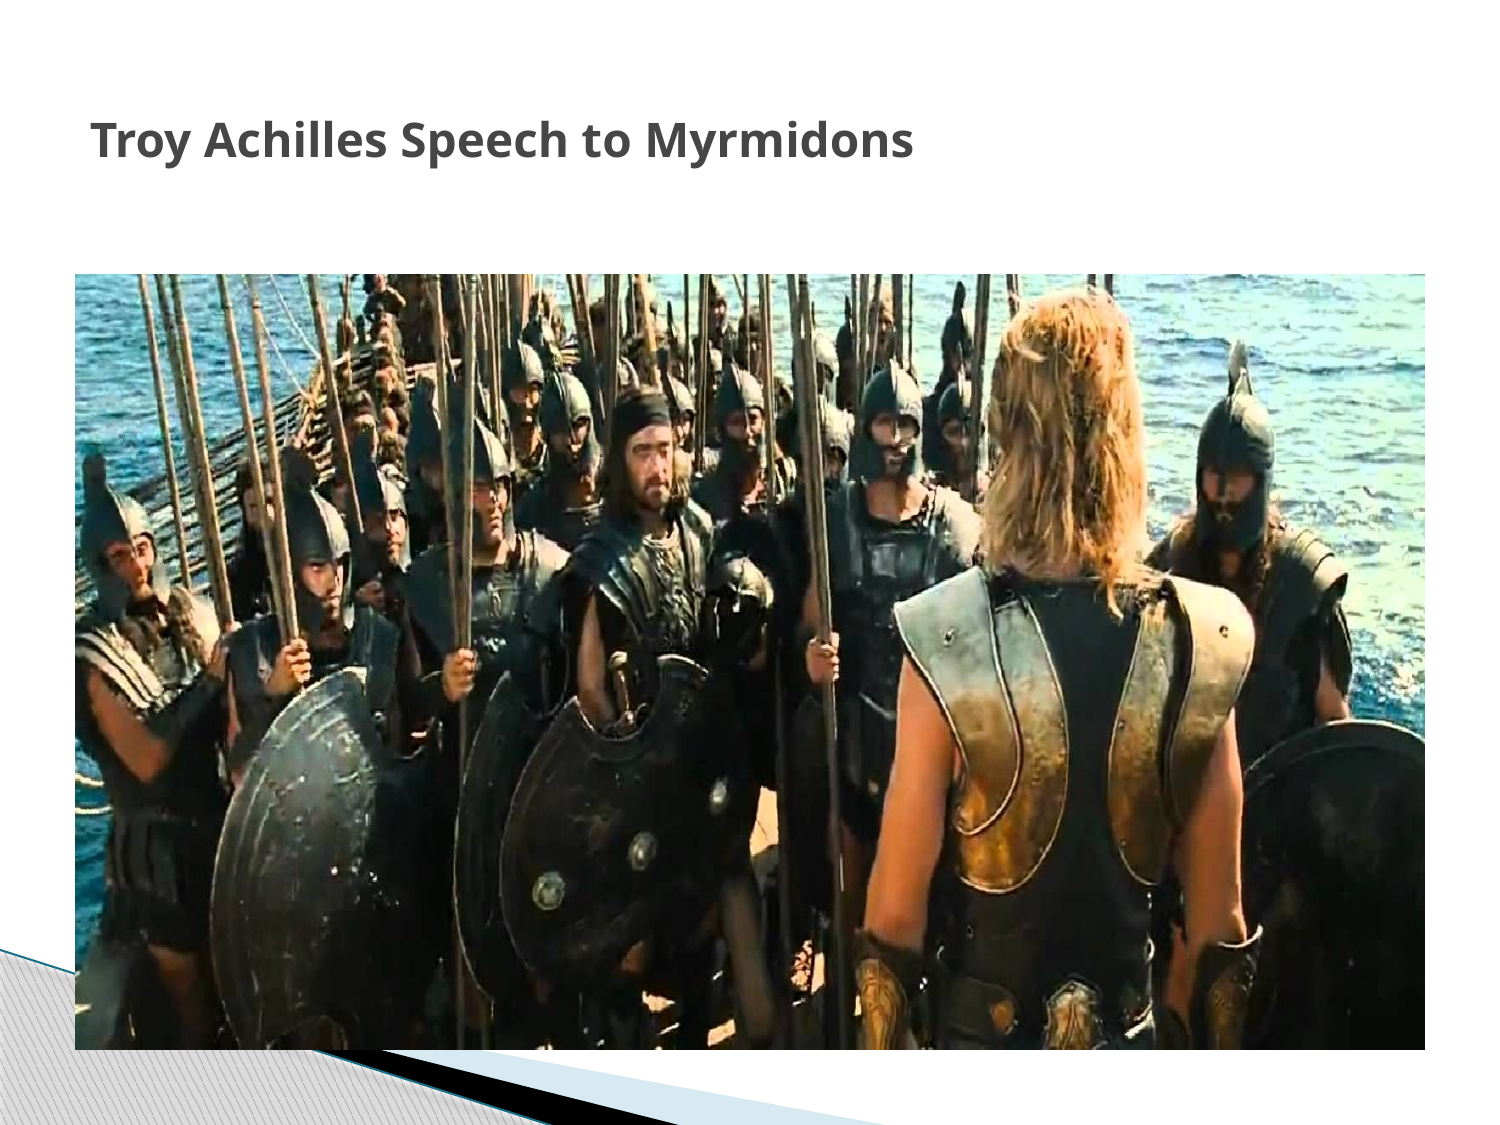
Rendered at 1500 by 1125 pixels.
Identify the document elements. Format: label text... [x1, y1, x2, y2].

title Troy Achilles Speech to Myrmidons [75, 45, 1425, 233]
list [74, 274, 1426, 1051]
